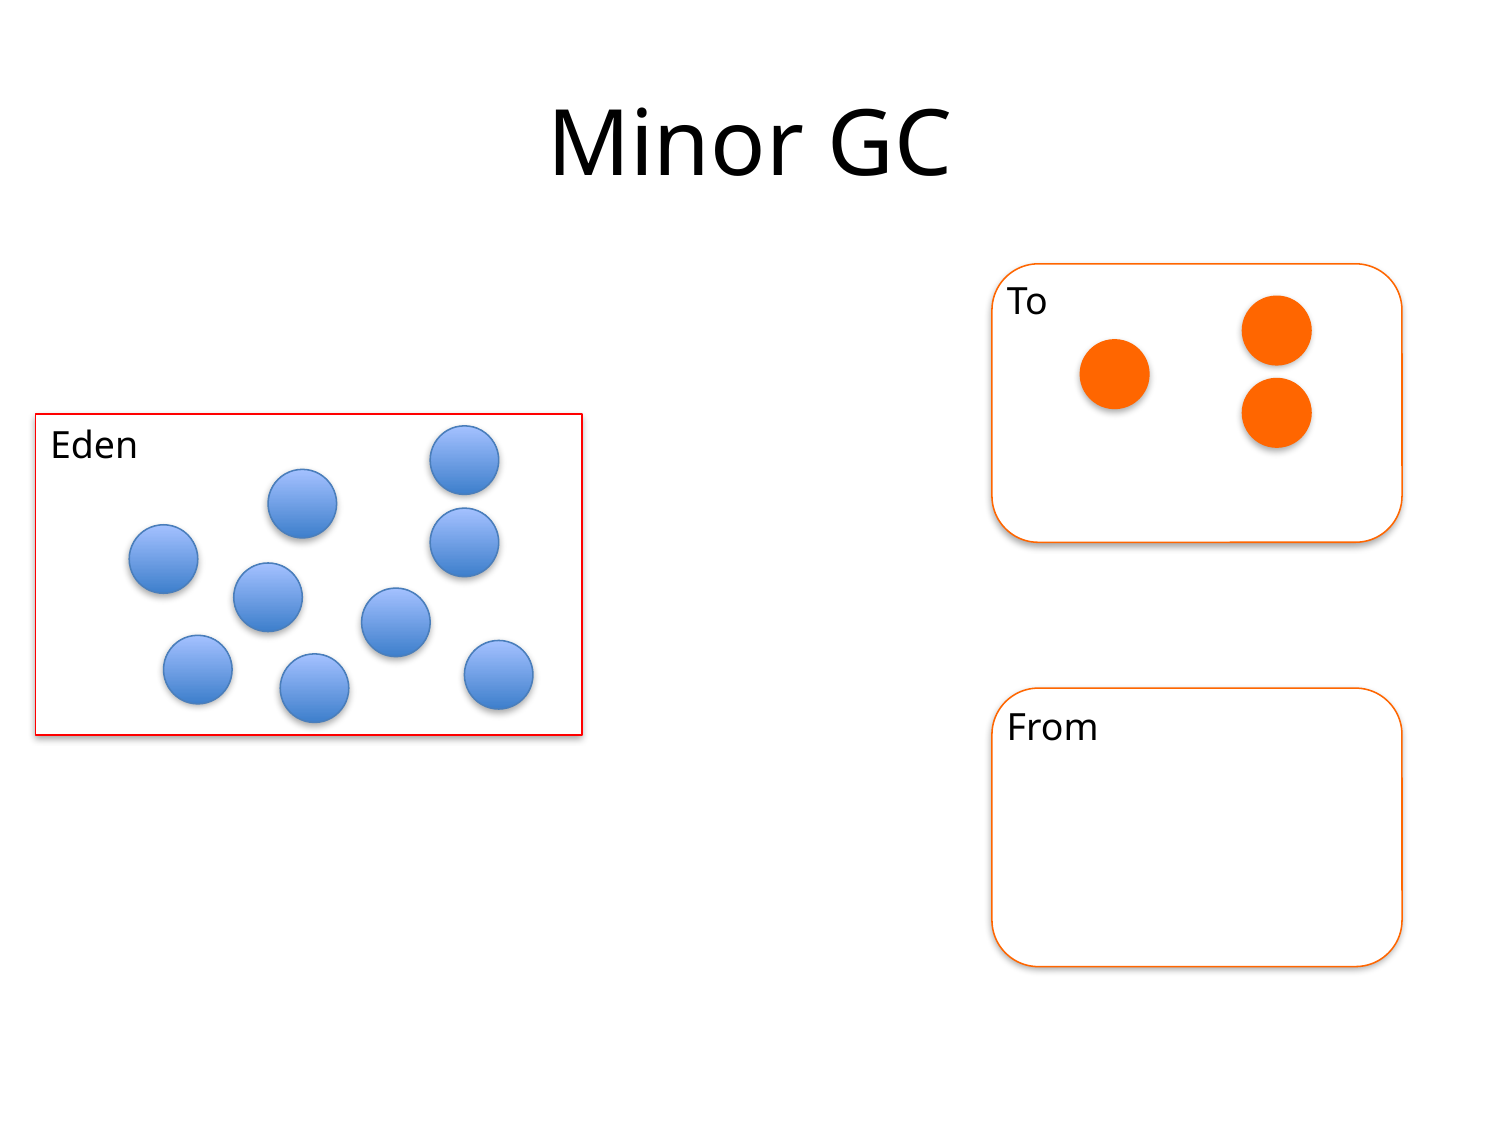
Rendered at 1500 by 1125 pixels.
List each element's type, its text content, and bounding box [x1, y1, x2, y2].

text_box [991, 687, 1403, 968]
text_box [267, 468, 338, 539]
text_box [35, 413, 583, 736]
text_box Eden [35, 413, 250, 474]
text_box [279, 653, 350, 724]
text_box [1241, 295, 1312, 366]
text_box [429, 507, 500, 578]
text_box [429, 425, 500, 496]
text_box To [992, 269, 1214, 330]
text_box [463, 639, 534, 710]
text_box [991, 263, 1403, 544]
text_box [360, 587, 431, 658]
title Minor GC [75, 45, 1425, 233]
text_box [1079, 339, 1150, 410]
text_box [128, 523, 199, 595]
text_box From [991, 695, 1129, 756]
text_box [232, 562, 304, 633]
text_box [1241, 377, 1312, 448]
text_box [162, 634, 233, 705]
